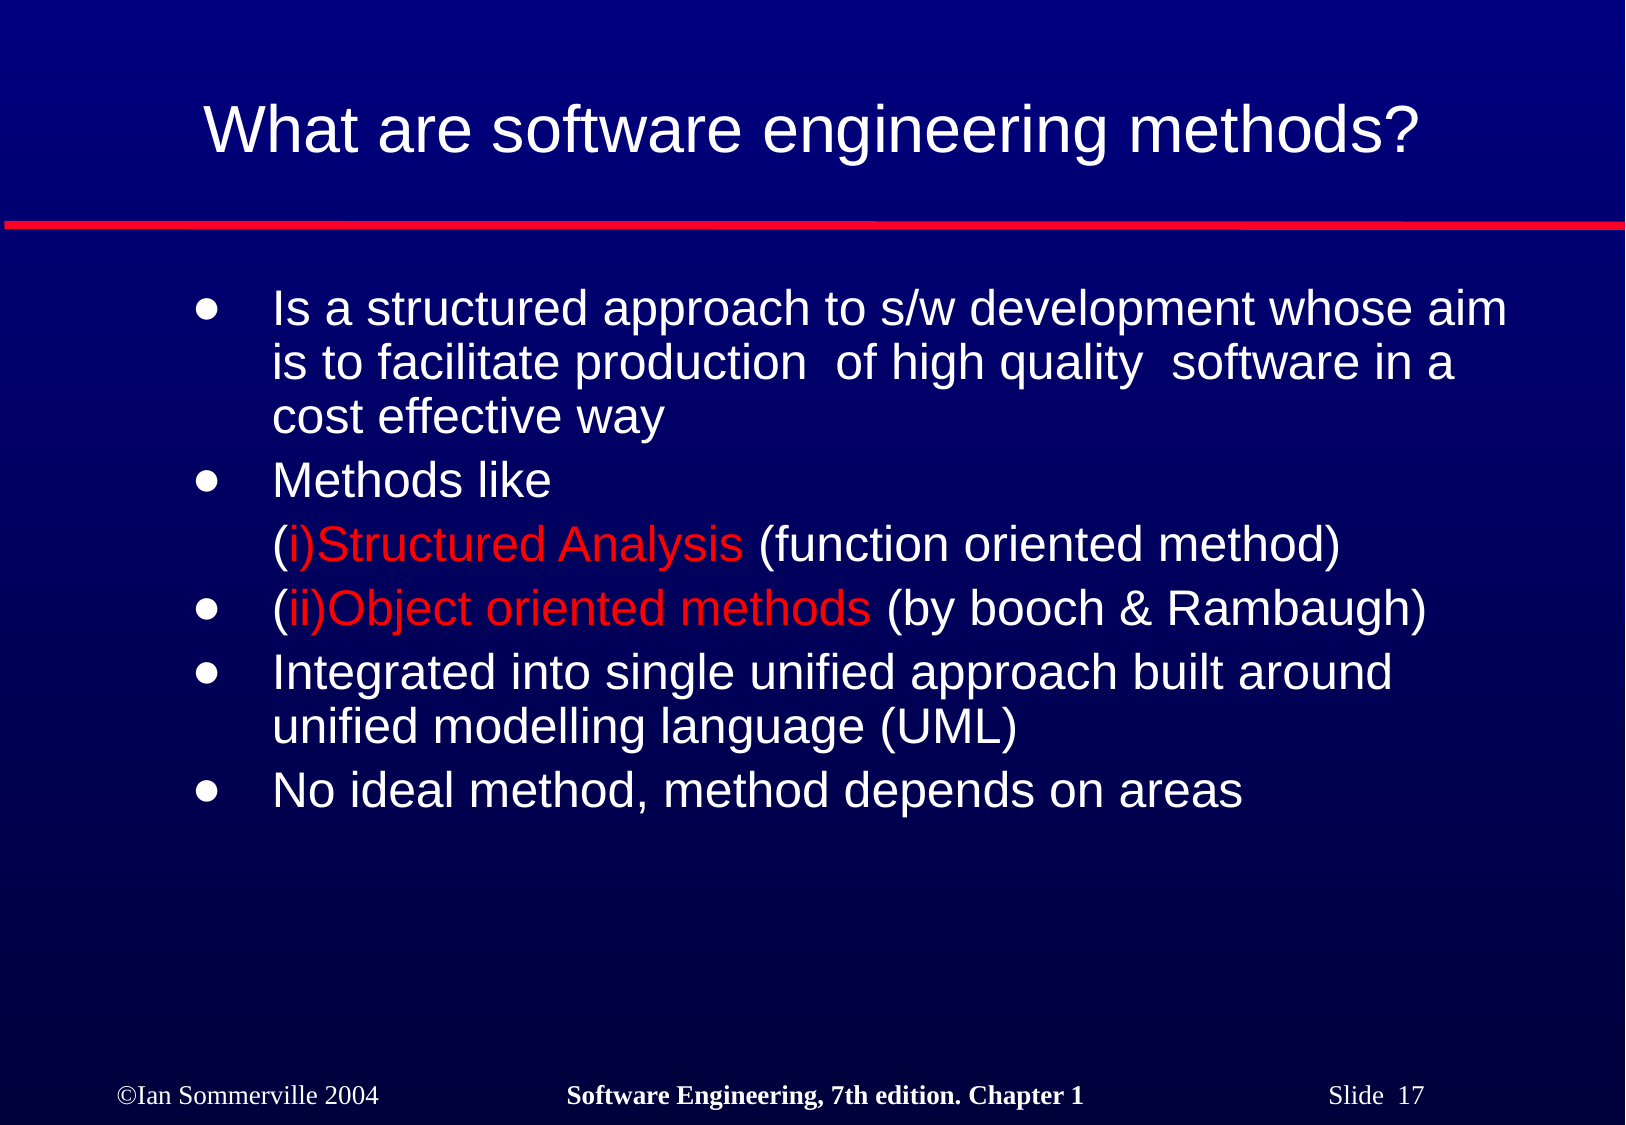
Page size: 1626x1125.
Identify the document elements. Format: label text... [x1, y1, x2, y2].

list Is a structured approach to s/w development whose aim is to facilitate production of high quality software in a cost effective way Methods like (i)Structured Analysis (function oriented method) (ii)Object oriented methods (by booch & Rambaugh) Integrated into single unified approach built around unified modelling language (UML) No ideal method, method depends on areas [176, 275, 1563, 953]
title What are software engineering methods? [118, 50, 1506, 201]
